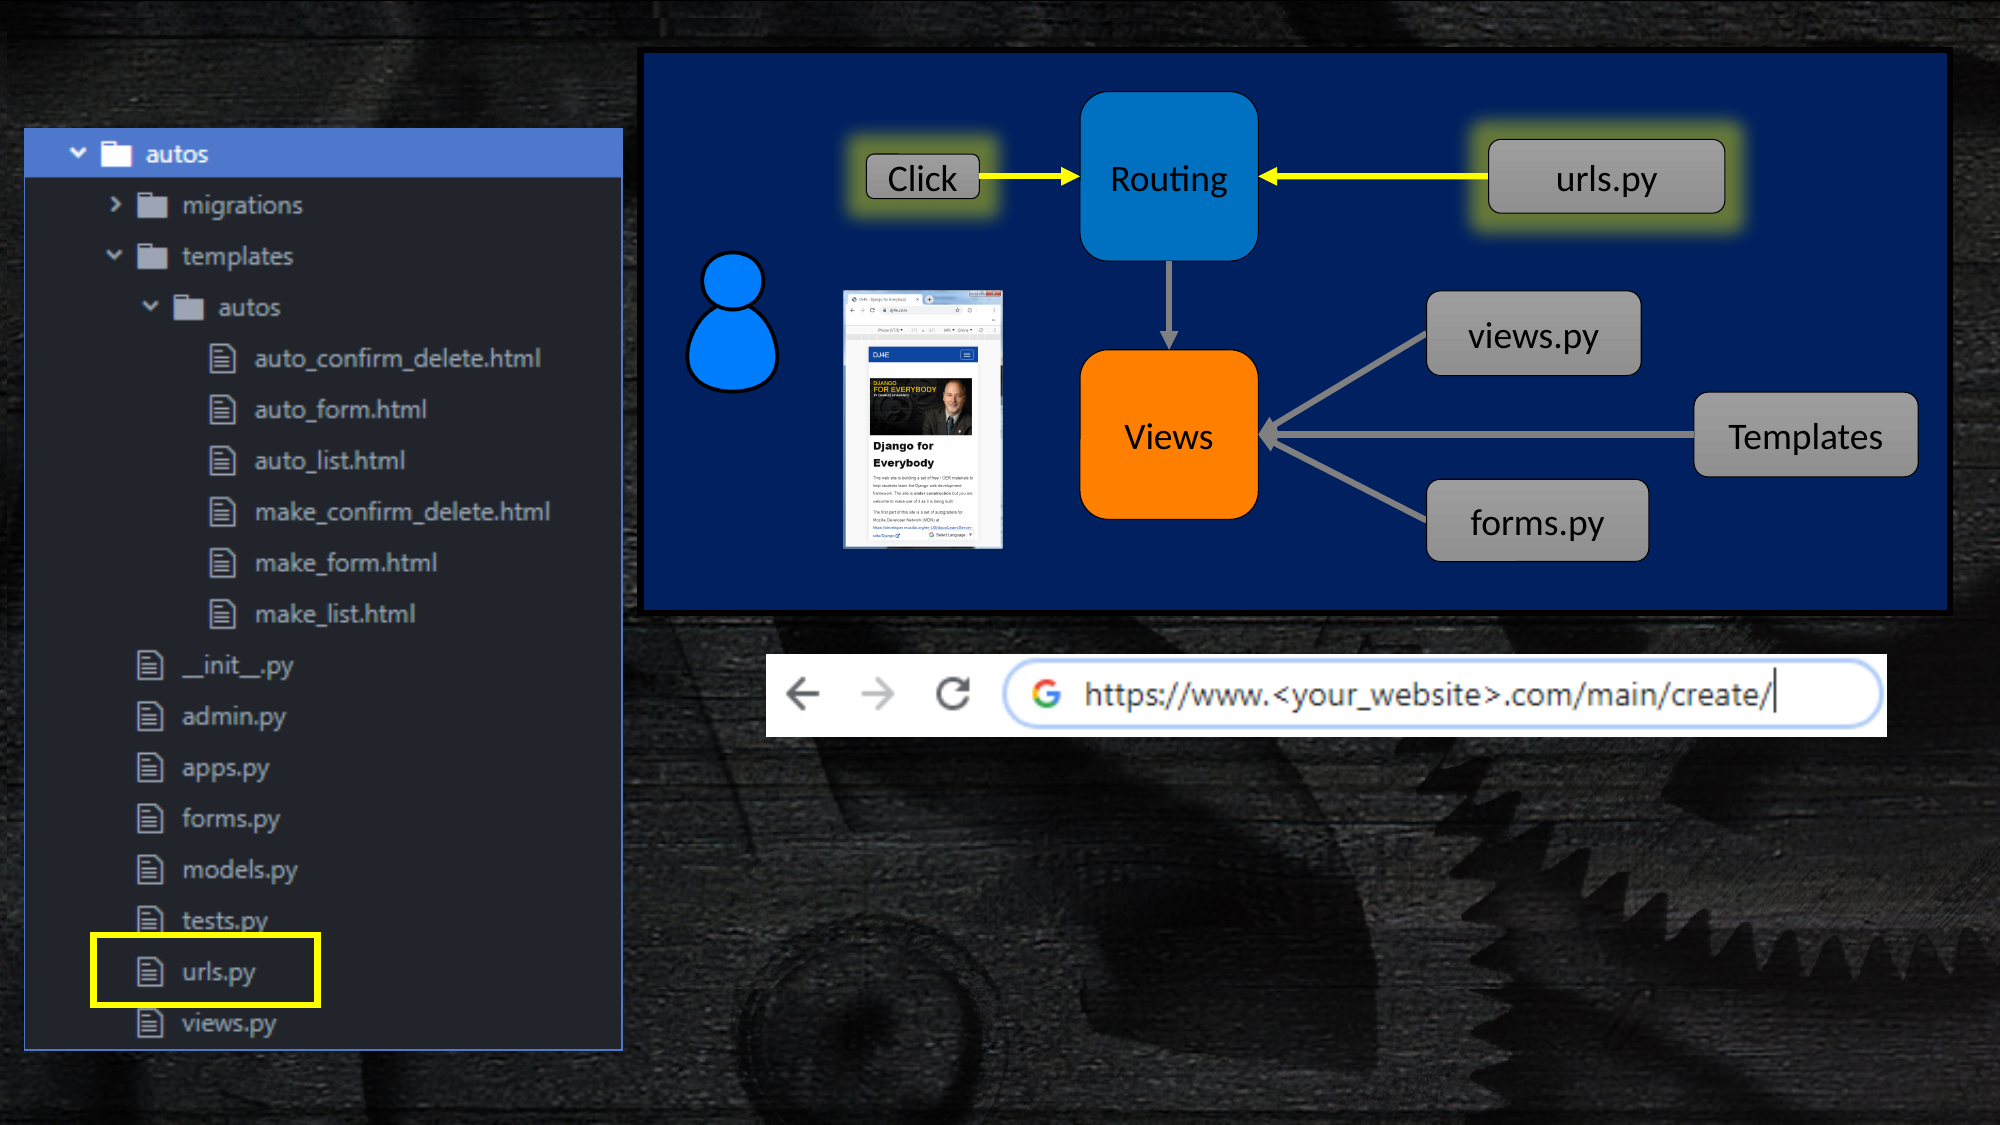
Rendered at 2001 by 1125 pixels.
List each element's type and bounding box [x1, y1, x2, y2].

picture [0, 1, 2000, 1125]
text_box [1258, 333, 1427, 434]
text_box [1258, 434, 1427, 521]
